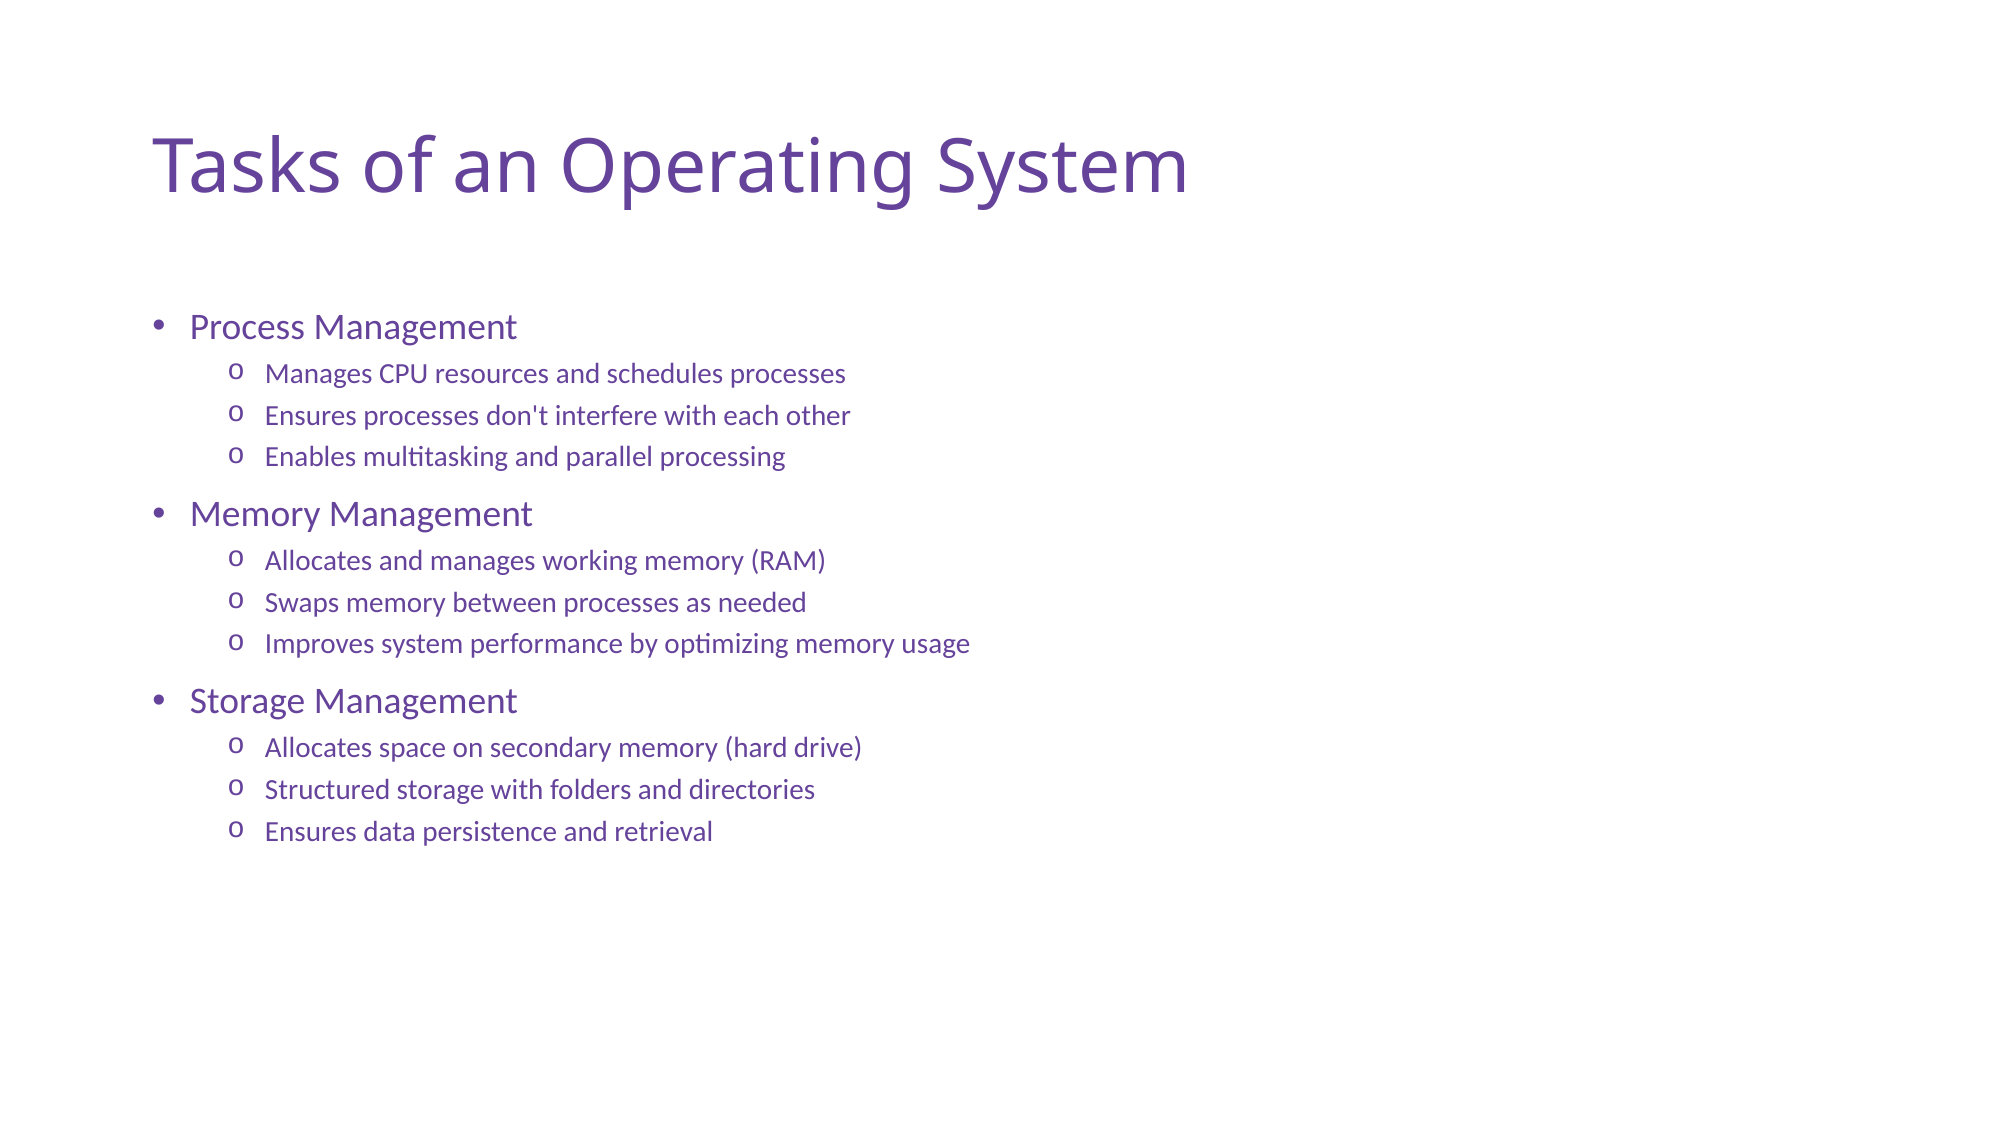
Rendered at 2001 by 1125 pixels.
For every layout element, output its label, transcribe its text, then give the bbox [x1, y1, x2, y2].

list Process Management Manages CPU resources and schedules processes Ensures processes don't interfere with each other Enables multitasking and parallel processing Memory Management Allocates and manages working memory (RAM) Swaps memory between processes as needed Improves system performance by optimizing memory usage Storage Management Allocates space on secondary memory (hard drive) Structured storage with folders and directories Ensures data persistence and retrieval [137, 299, 1863, 1014]
title Tasks of an Operating System [137, 59, 1863, 278]
